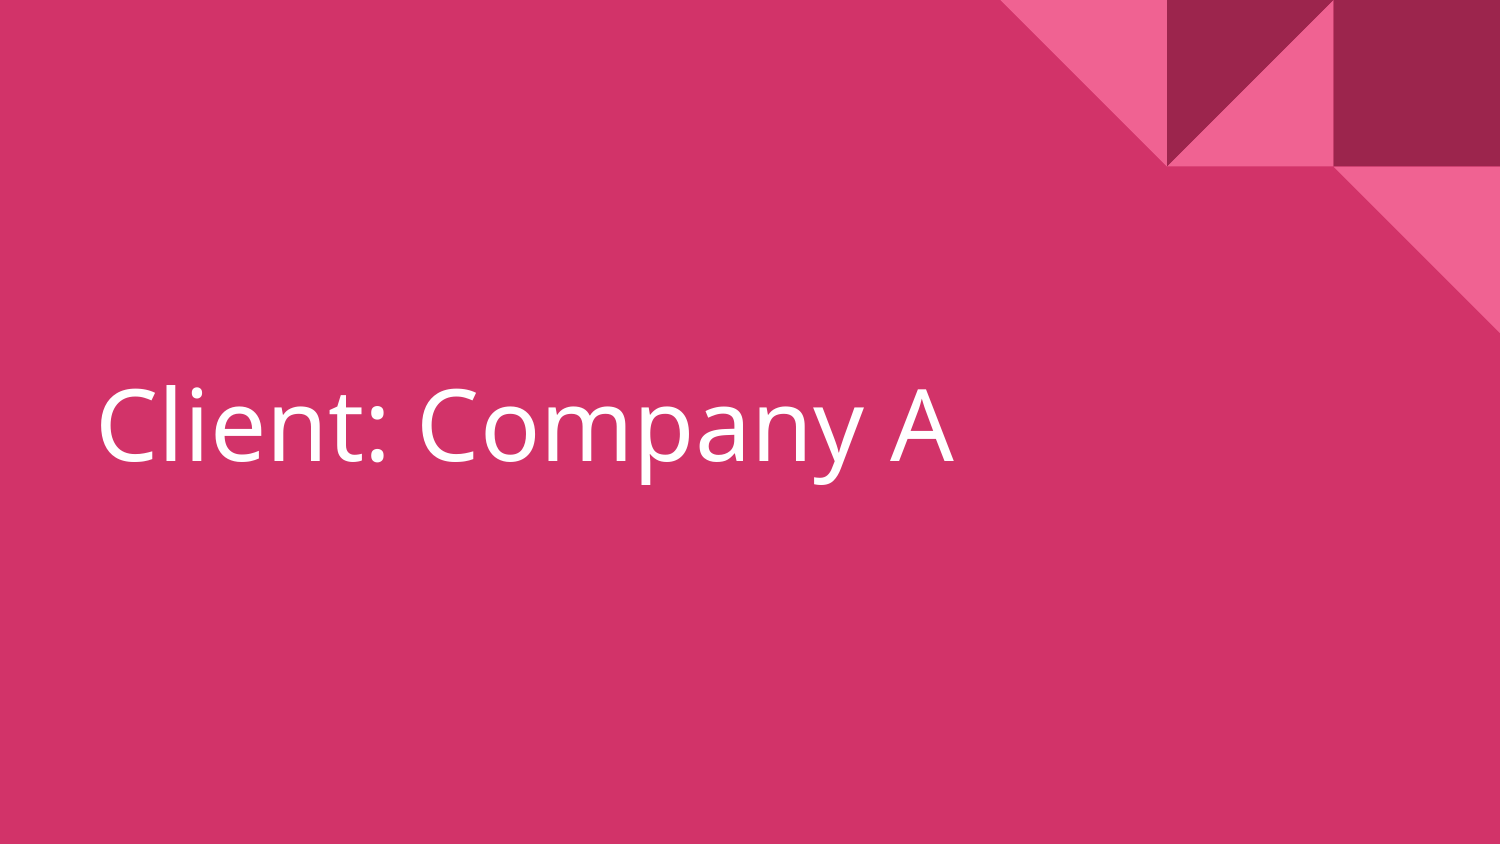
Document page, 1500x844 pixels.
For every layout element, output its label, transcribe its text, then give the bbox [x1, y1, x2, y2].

title Client: Company A [80, 86, 1003, 758]
